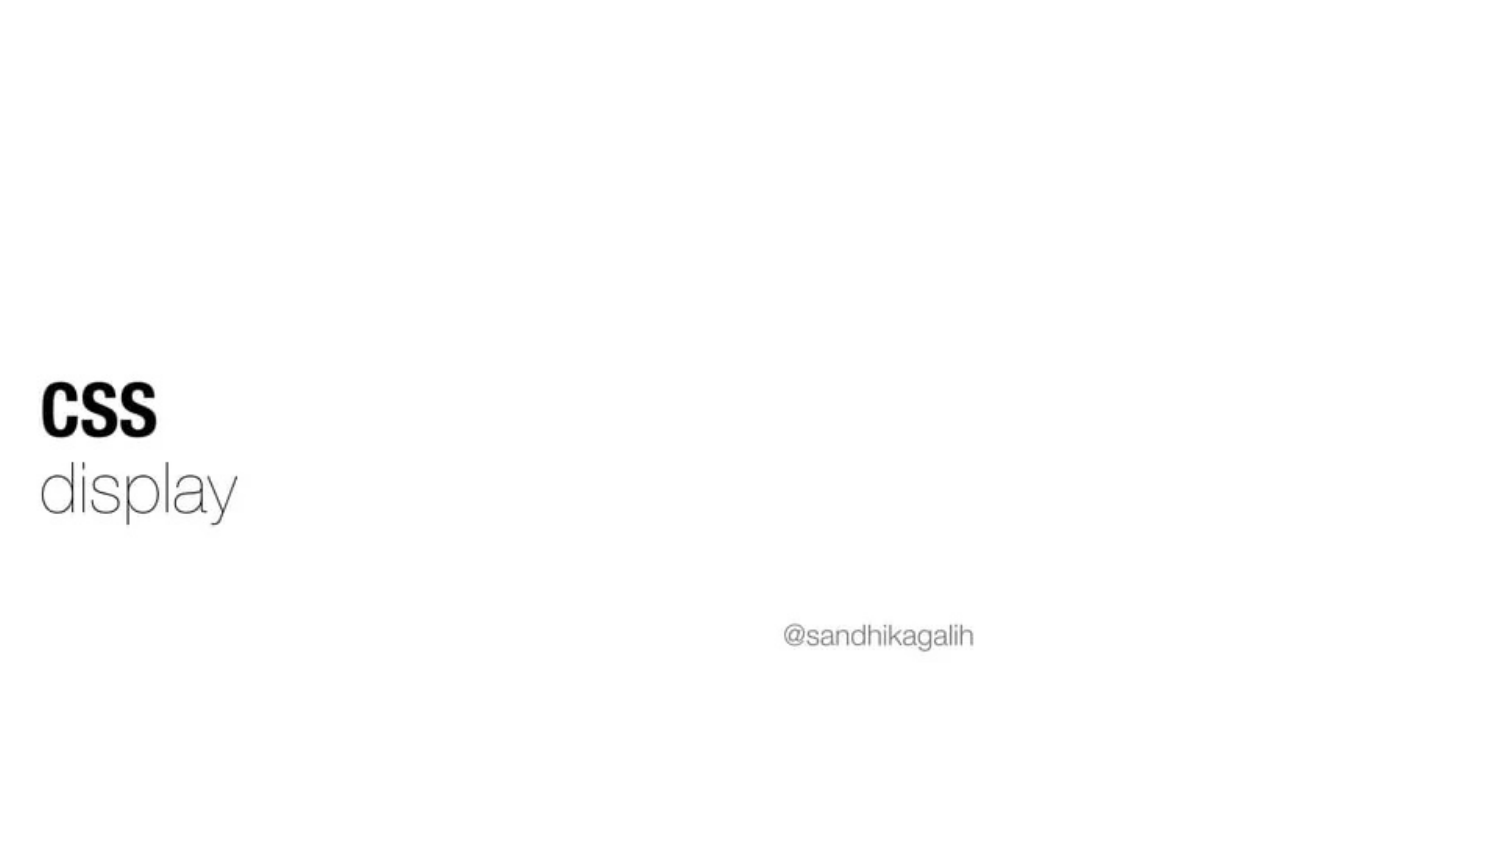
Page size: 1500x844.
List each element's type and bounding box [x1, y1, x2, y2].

picture [0, 0, 997, 705]
